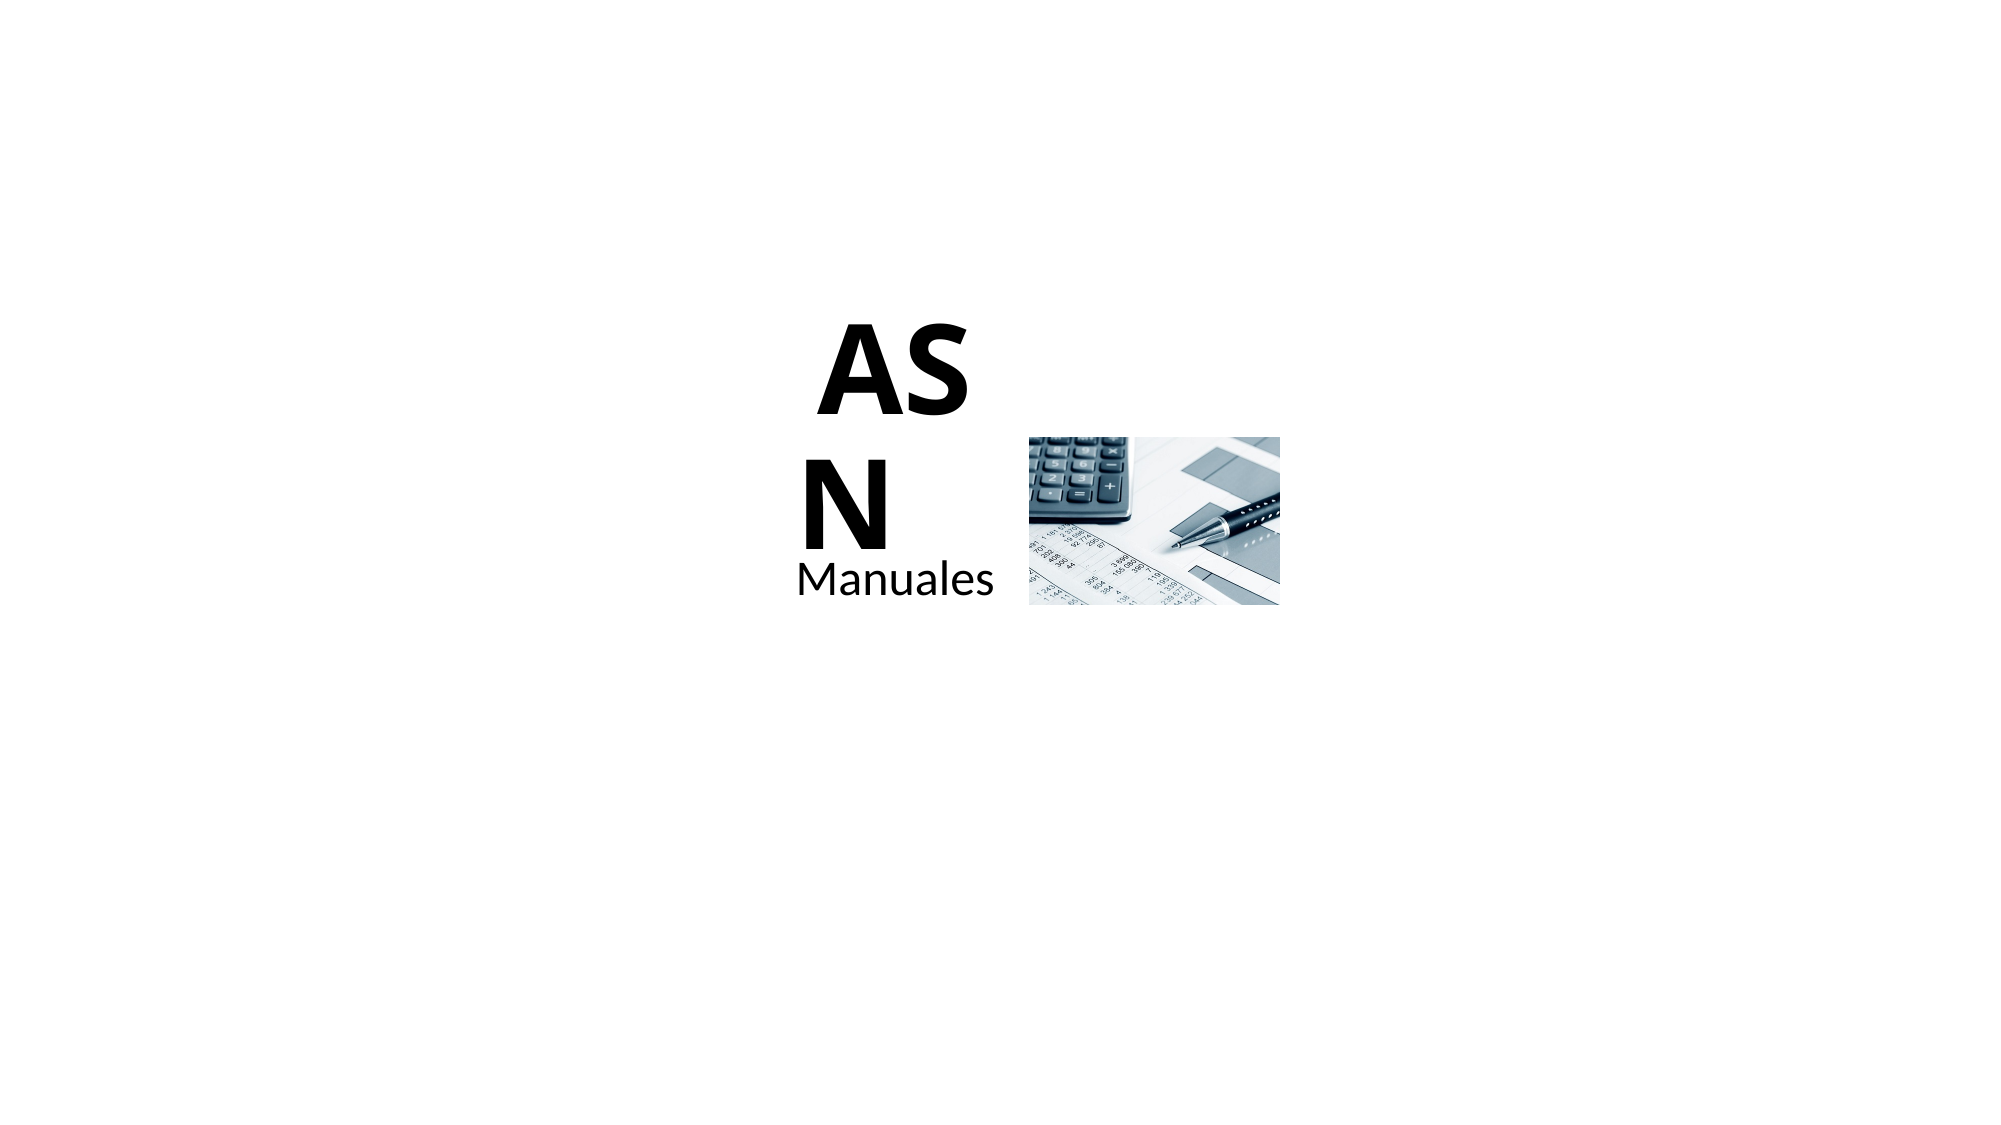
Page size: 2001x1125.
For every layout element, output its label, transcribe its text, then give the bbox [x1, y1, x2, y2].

picture [1029, 437, 1280, 605]
title ASN [757, 417, 1034, 585]
subtitle Manuales [760, 544, 1030, 625]
